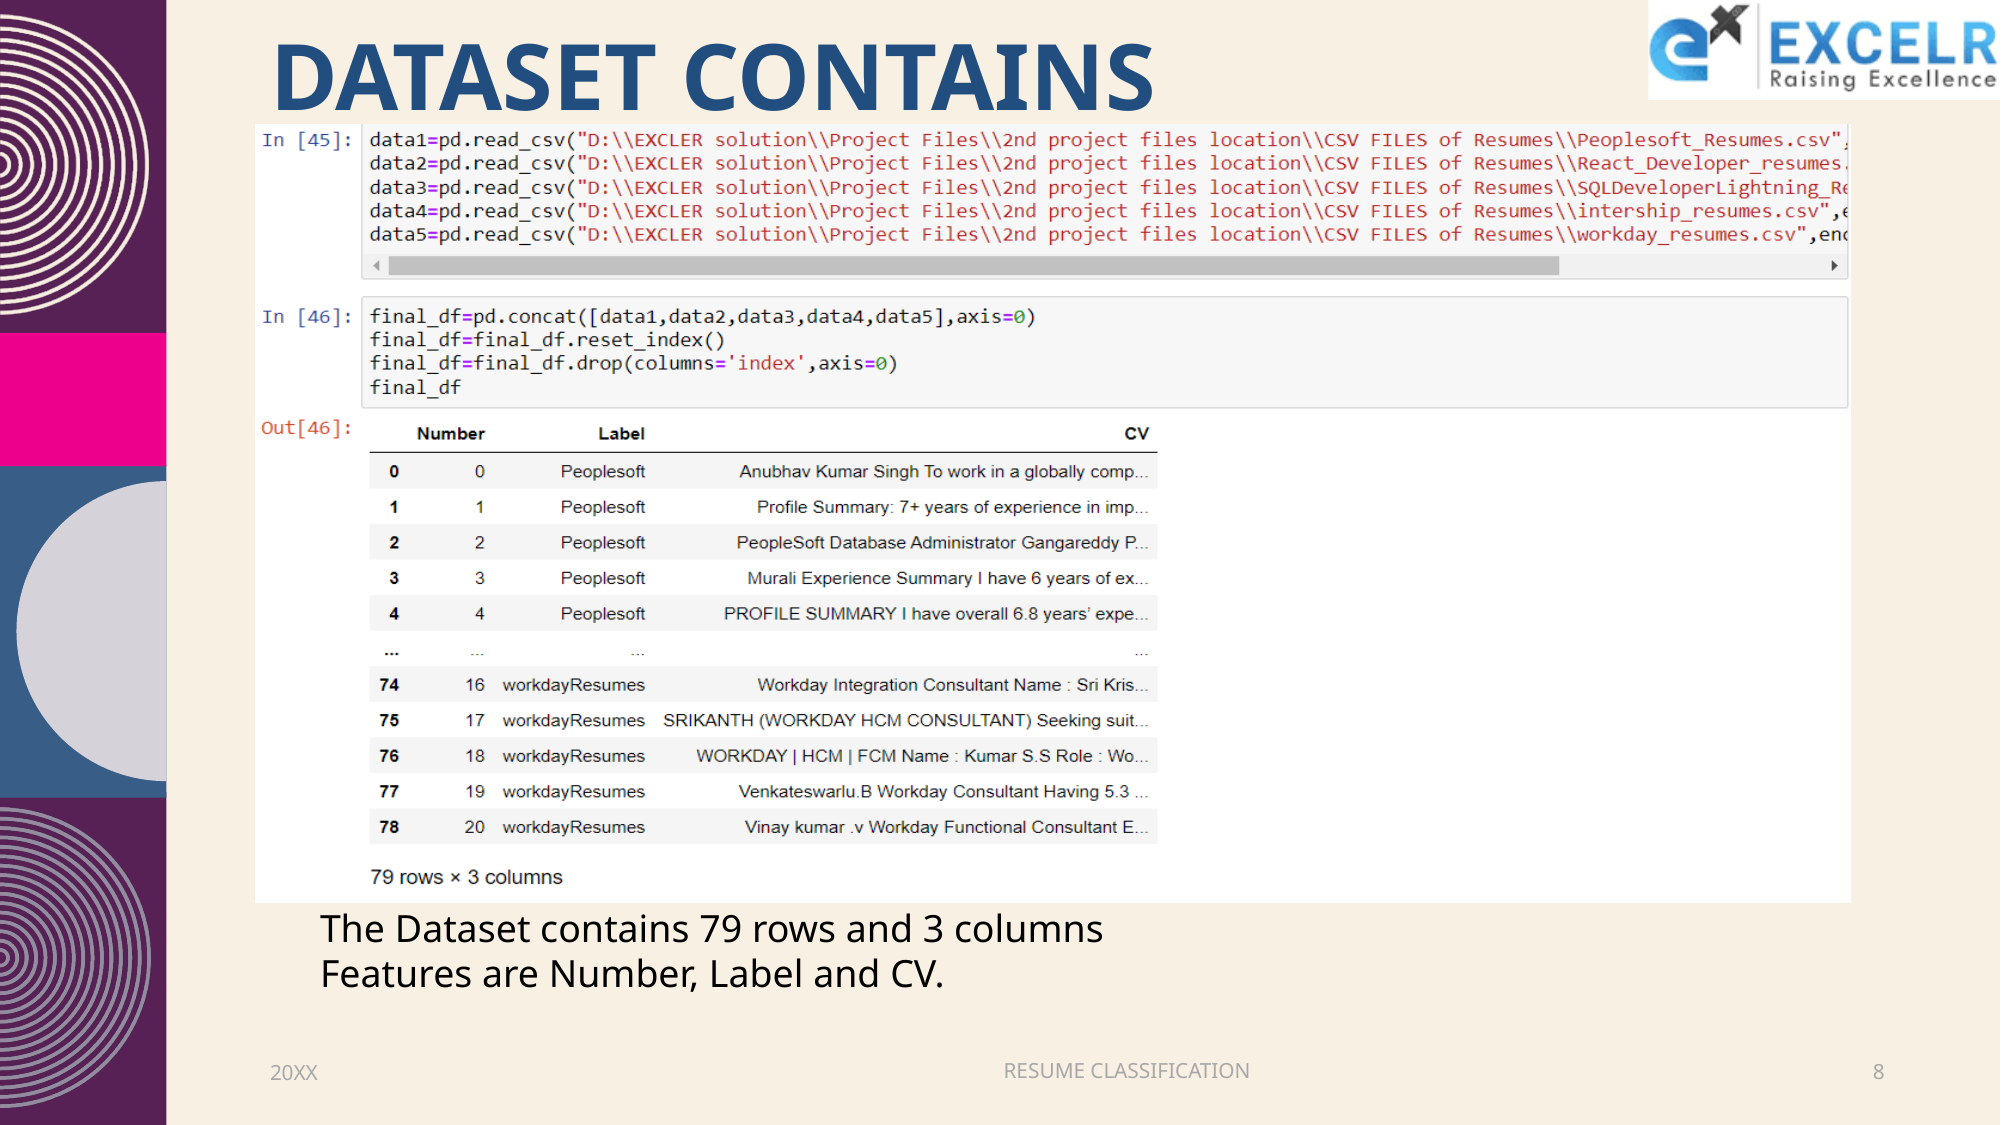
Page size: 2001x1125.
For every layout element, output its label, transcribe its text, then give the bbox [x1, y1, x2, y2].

slide_number 20XX [255, 1042, 435, 1103]
picture [1648, 0, 2000, 100]
title Dataset contains [255, 23, 1851, 124]
slide_number 8 [1824, 1042, 1900, 1103]
text_box The Dataset contains 79 rows and 3 columns Features are Number, Label and CV. [305, 903, 1630, 1003]
picture [1, 808, 151, 1108]
footer RESUME CLASSIFICATION [942, 1041, 1318, 1102]
picture [0, 15, 149, 314]
picture [254, 124, 1851, 903]
